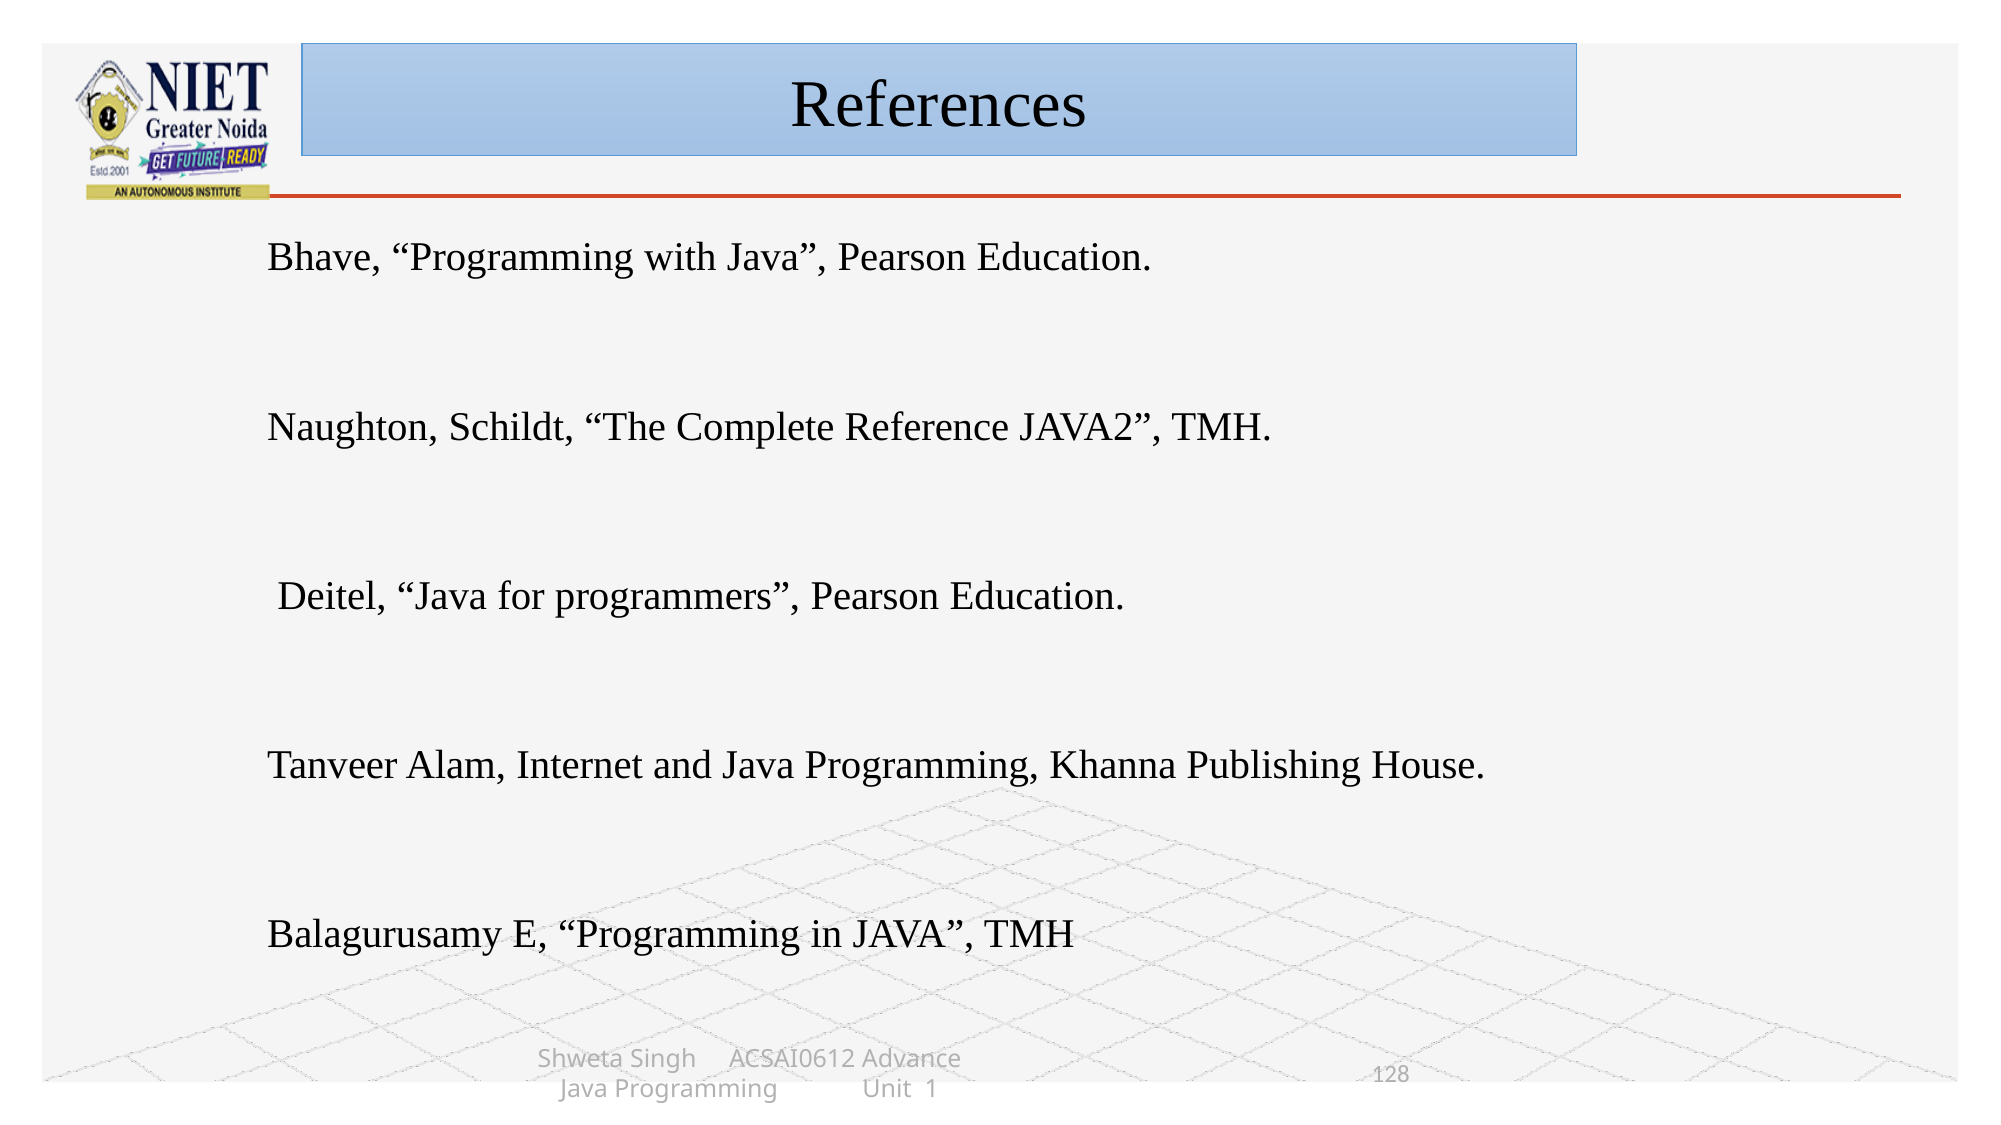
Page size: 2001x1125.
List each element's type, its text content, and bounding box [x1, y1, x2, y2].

list Bhave, “Programming with Java”, Pearson Education. Naughton, Schildt, “The Complete Reference JAVA2”, TMH. Deitel, “Java for programmers”, Pearson Education. Tanveer Alam, Internet and Java Programming, Khanna Publishing House. Balagurusamy E, “Programming in JAVA”, TMH [249, 228, 1550, 971]
slide_number 128 [1074, 1042, 1425, 1103]
picture [44, 787, 1956, 1081]
footer Shweta Singh ACSAI0612 Advance Java Programming Unit 1 [512, 1042, 988, 1103]
text_box References [301, 43, 1577, 156]
picture [74, 60, 270, 200]
